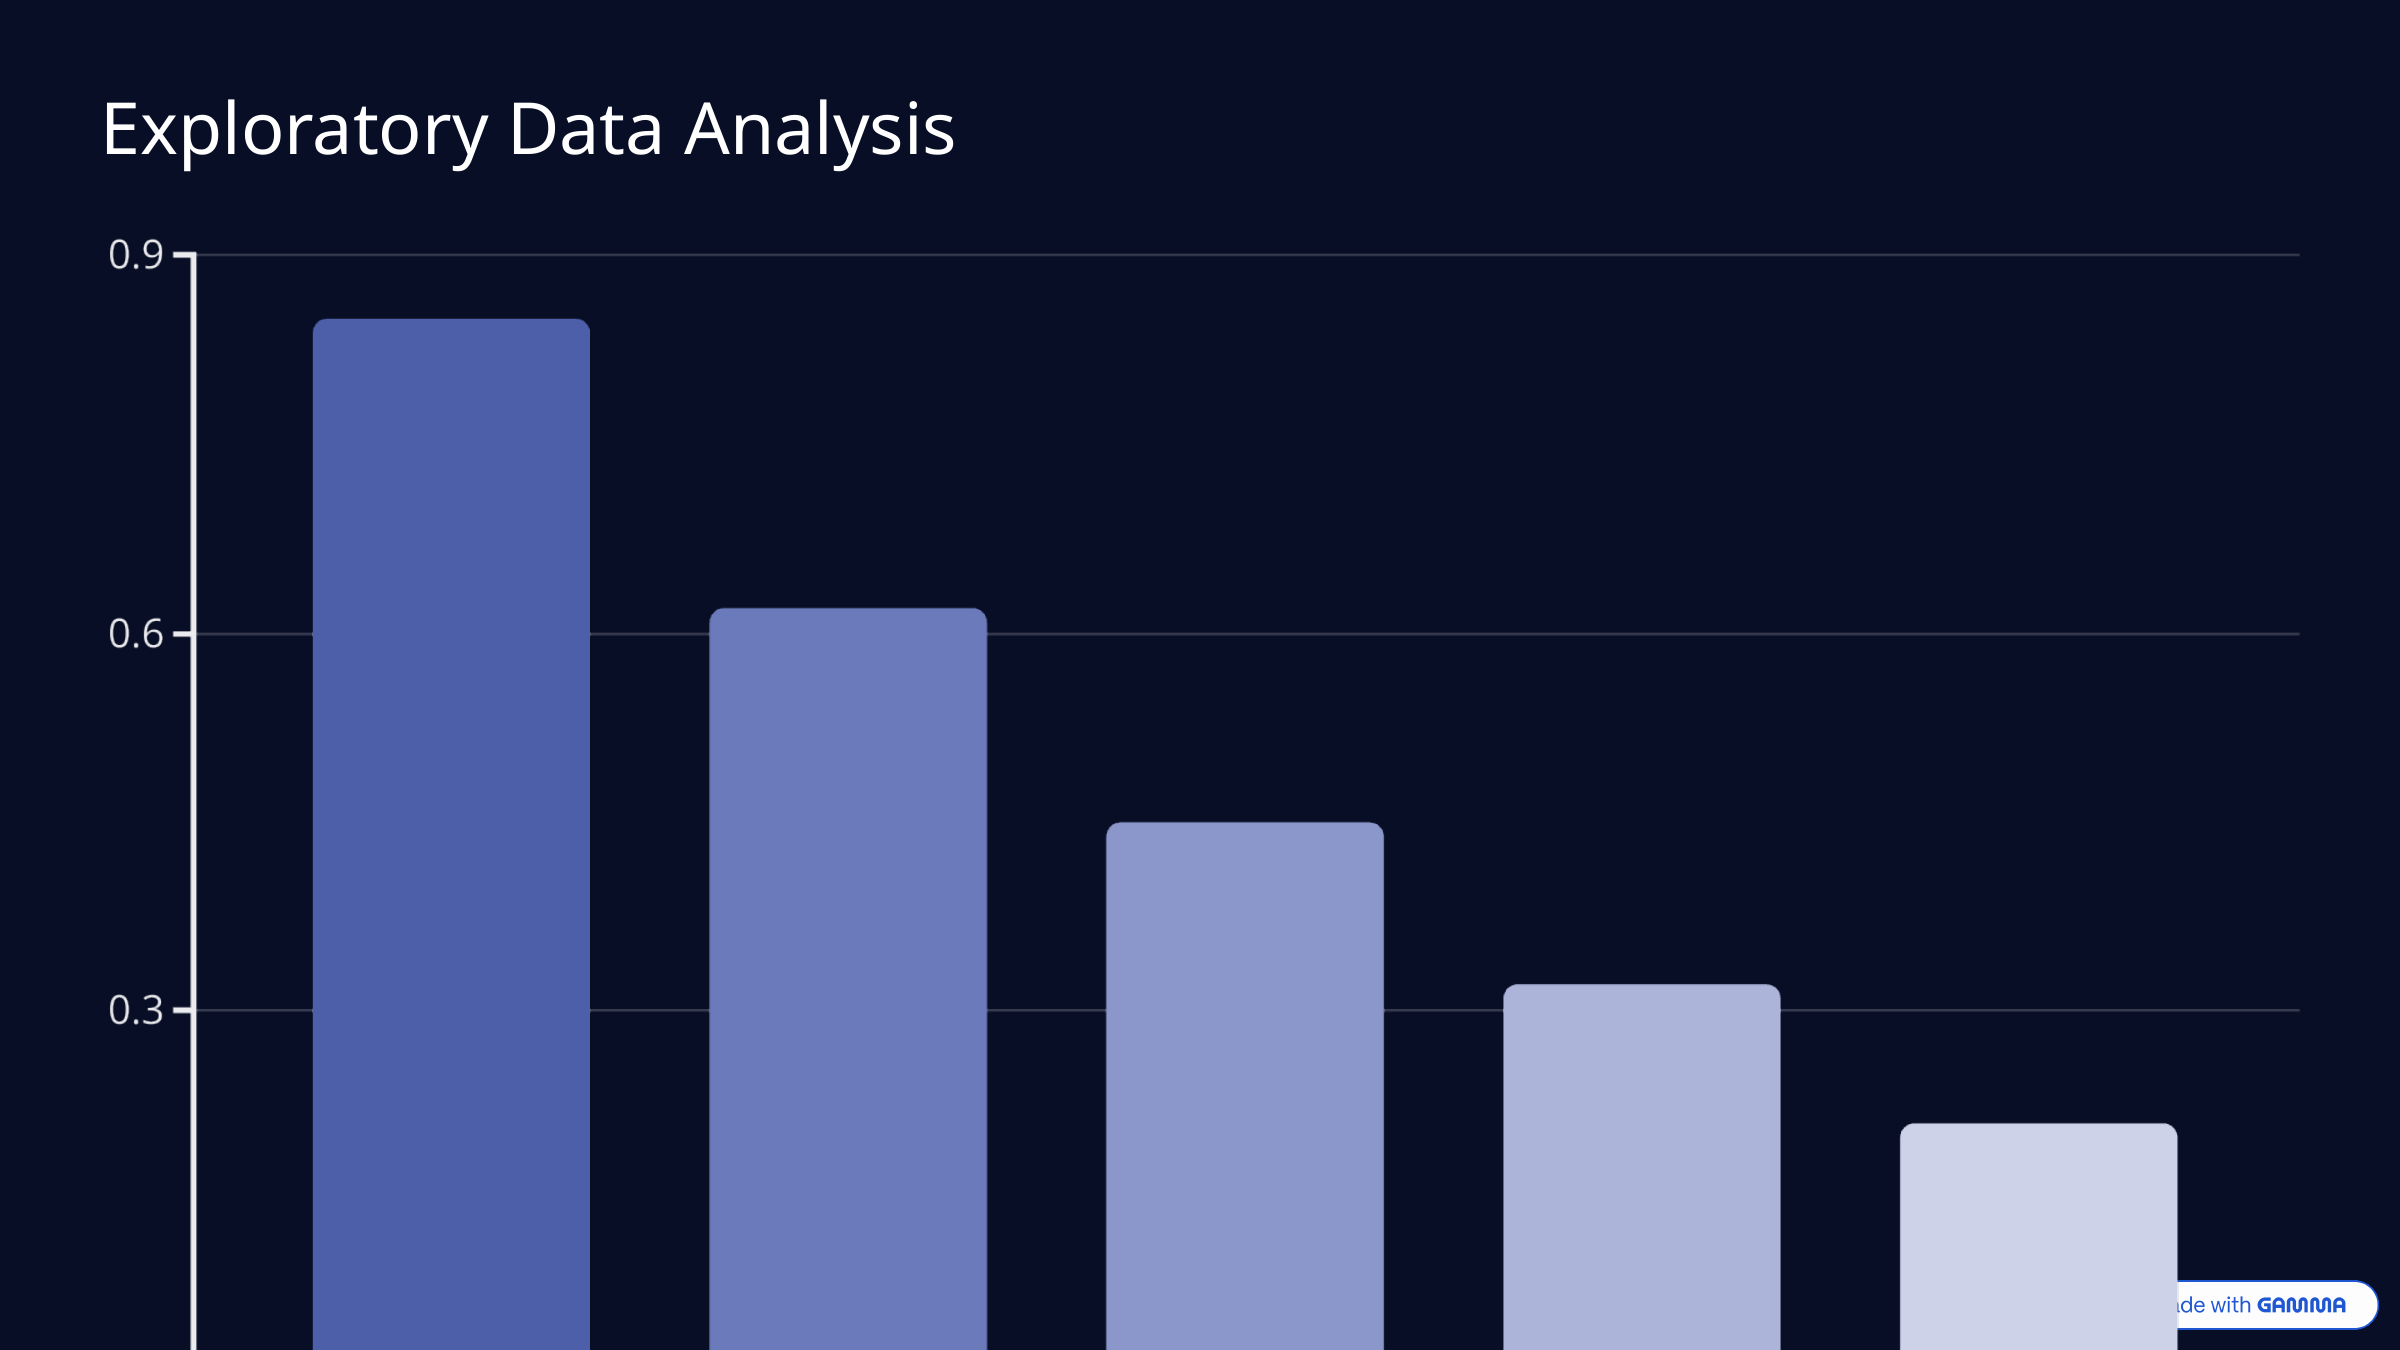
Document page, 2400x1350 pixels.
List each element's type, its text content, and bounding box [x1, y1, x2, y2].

text_box Exploratory Data Analysis [100, 79, 998, 170]
picture [100, 226, 2389, 1350]
